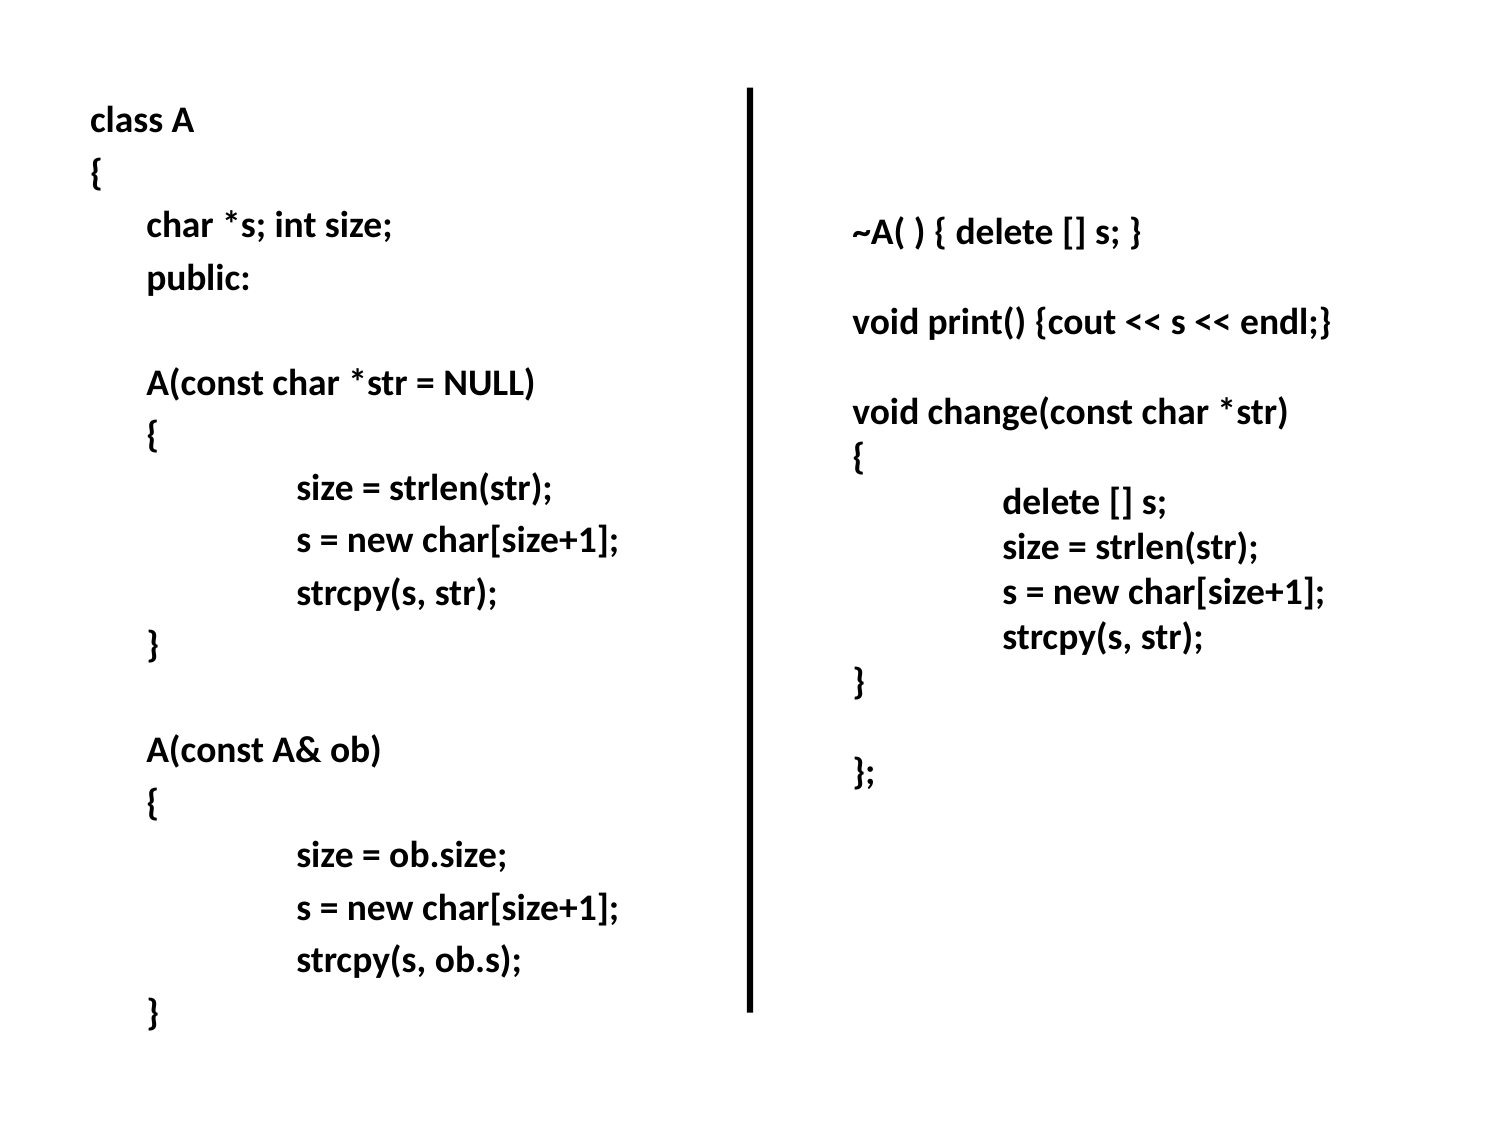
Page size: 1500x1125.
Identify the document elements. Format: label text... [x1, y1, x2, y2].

text_box ~A( ) { delete [] s; } void print() {cout << s << endl;} void change(const char *str) { delete [] s; size = strlen(str); s = new char[size+1]; strcpy(s, str); } }; [837, 199, 1350, 800]
list class A { char *s; int size; public: A(const char *str = NULL) { size = strlen(str); s = new char[size+1]; strcpy(s, str); } A(const A& ob) { size = ob.size; s = new char[size+1]; strcpy(s, ob.s); } [75, 87, 1425, 1063]
